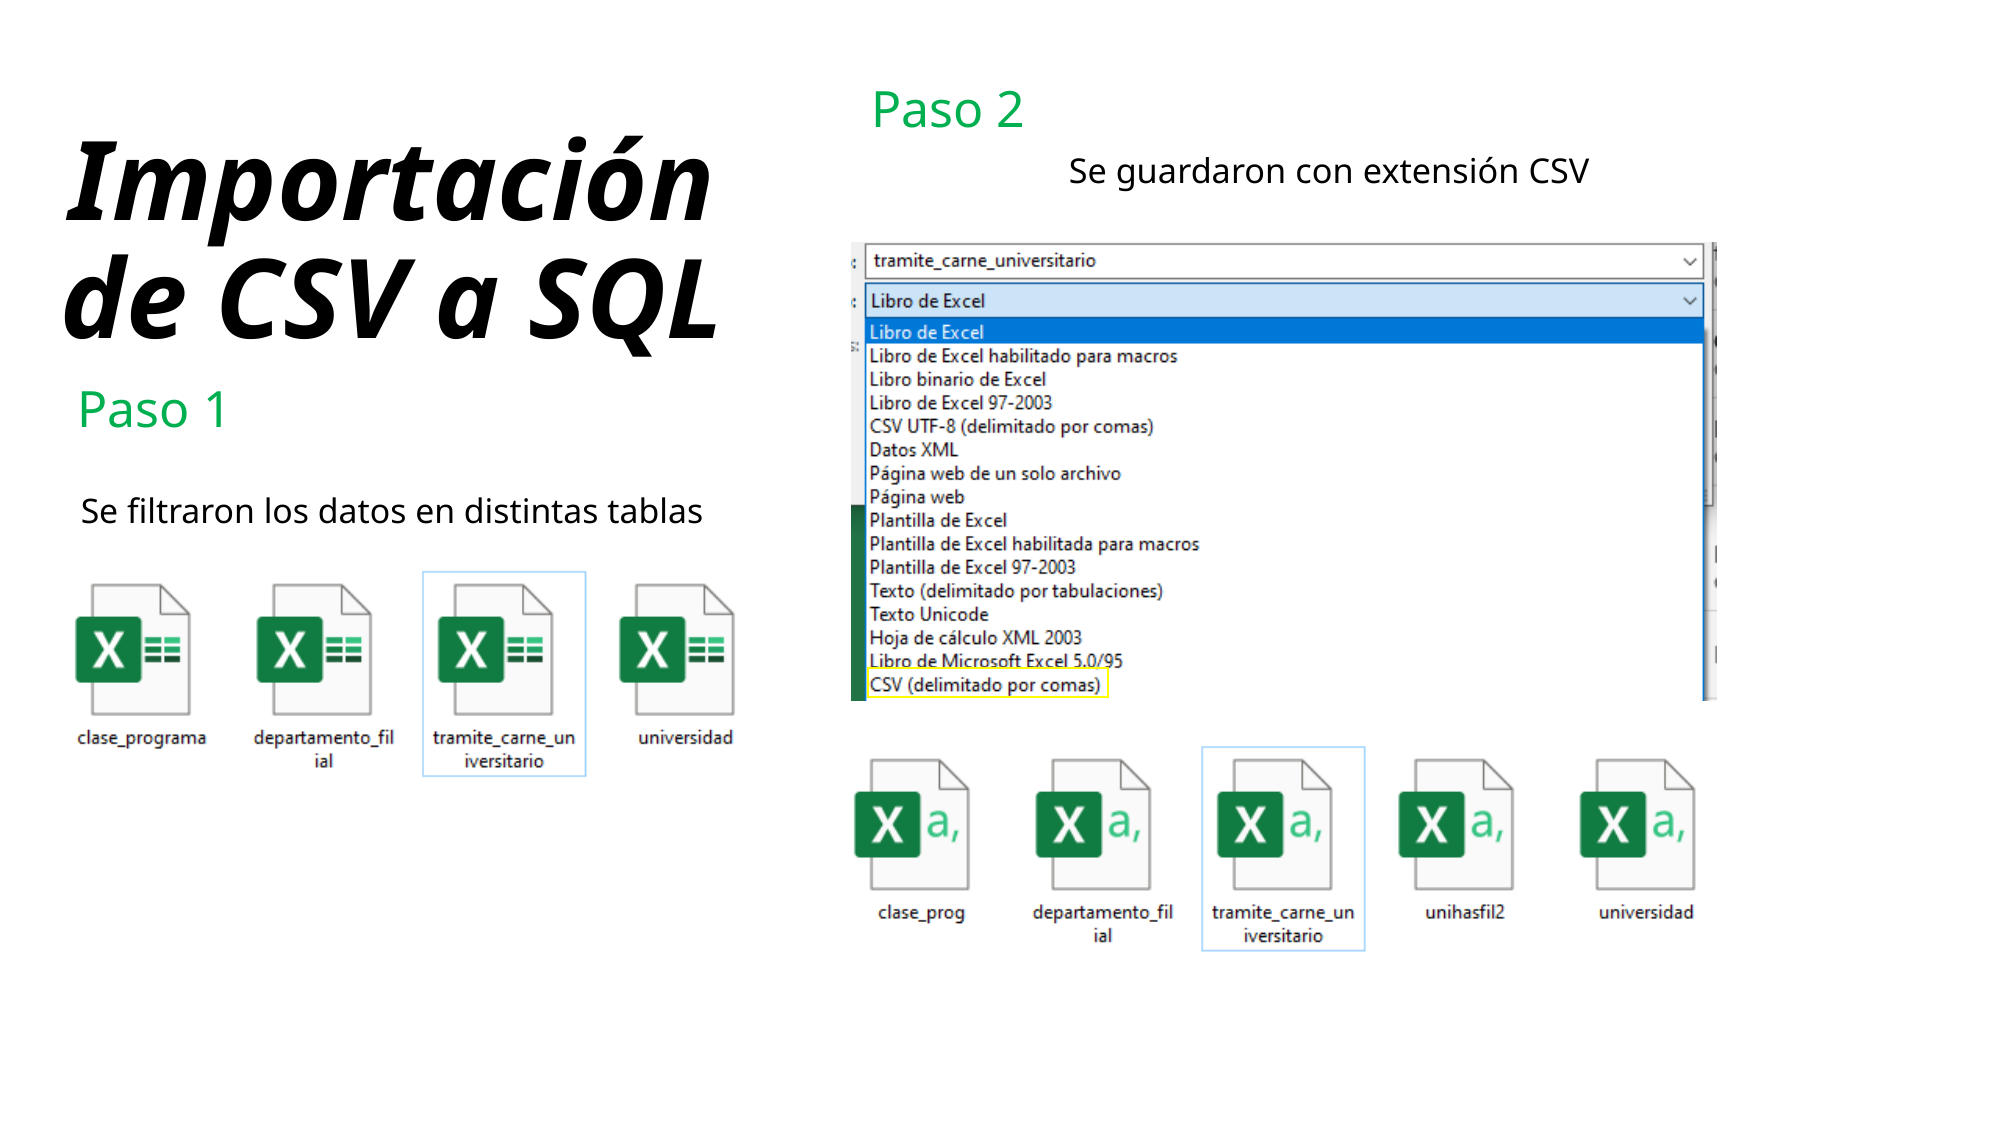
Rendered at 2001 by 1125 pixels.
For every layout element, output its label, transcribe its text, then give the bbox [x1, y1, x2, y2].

text_box Paso 2 [856, 70, 1072, 146]
text_box Paso 1 [63, 370, 279, 445]
picture [851, 242, 1717, 701]
title Importación de CSV a SQL [43, 83, 742, 371]
text_box Se guardaron con extensión CSV [999, 146, 1659, 222]
picture [62, 562, 1738, 969]
subtitle Se filtraron los datos en distintas tablas [63, 486, 722, 562]
